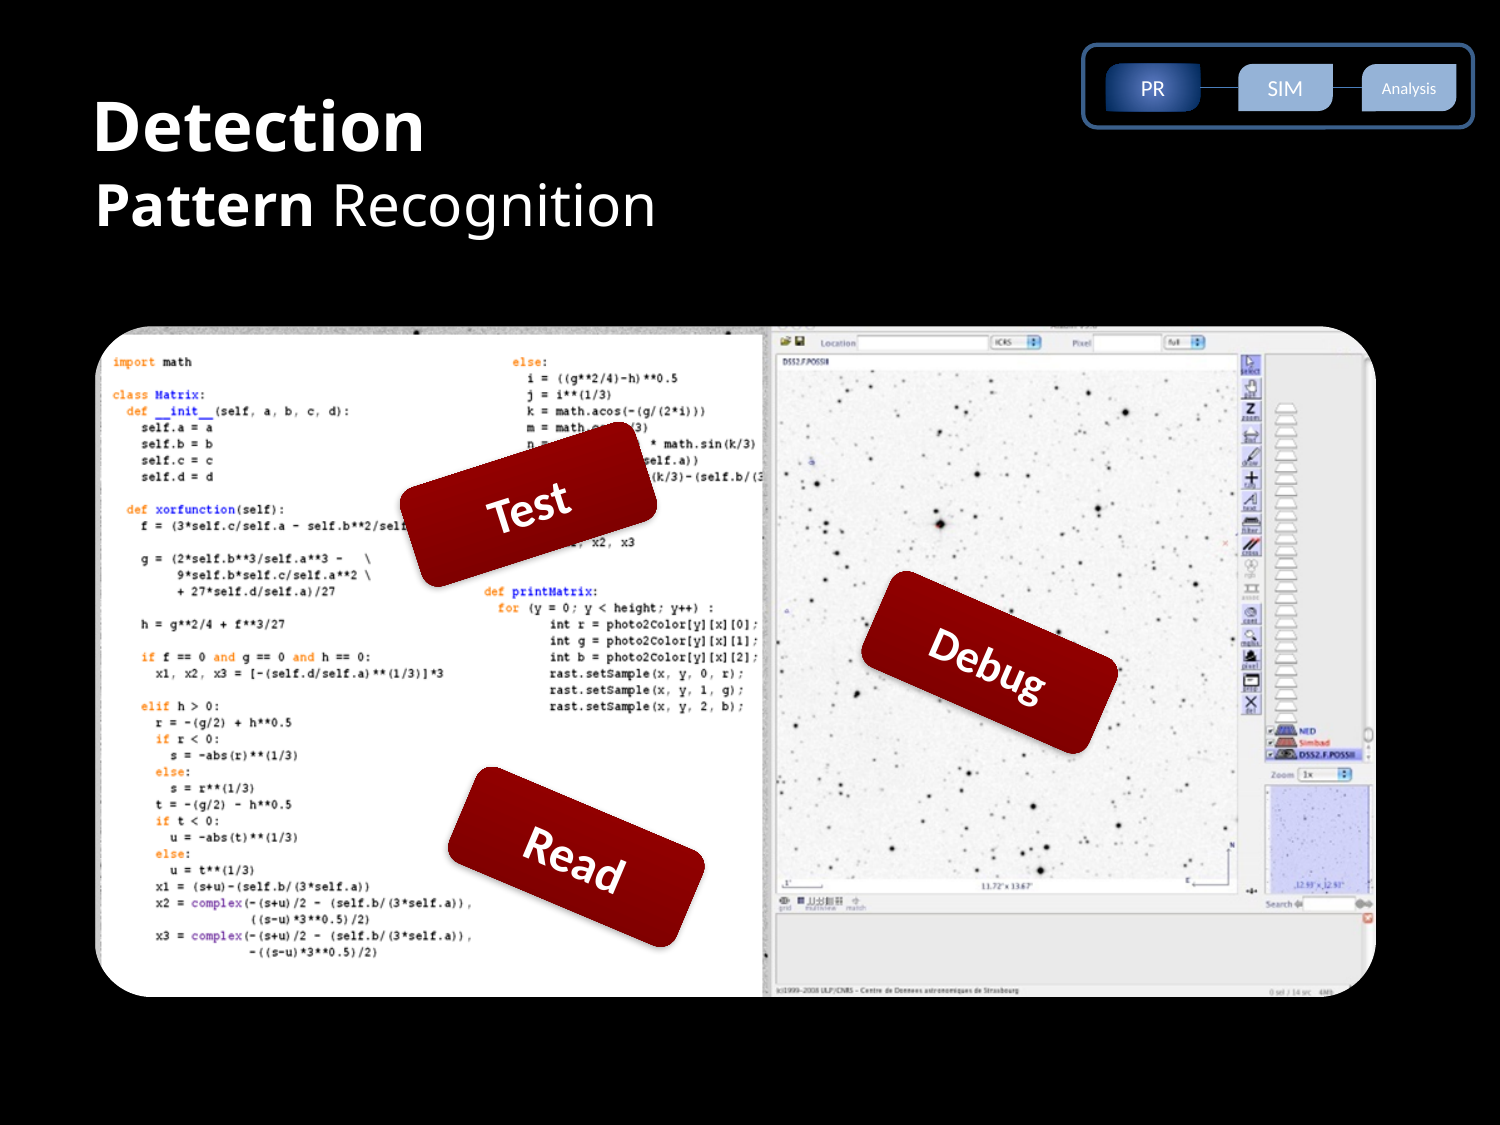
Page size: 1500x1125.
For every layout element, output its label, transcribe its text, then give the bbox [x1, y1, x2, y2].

text_box Detection [76, 75, 1282, 268]
text_box Pattern Recognition [79, 160, 939, 246]
picture [94, 326, 1377, 998]
text_box [1081, 42, 1476, 130]
text_box PR [1105, 63, 1201, 112]
text_box Analysis [1361, 64, 1457, 112]
text_box SIM [1238, 63, 1333, 112]
